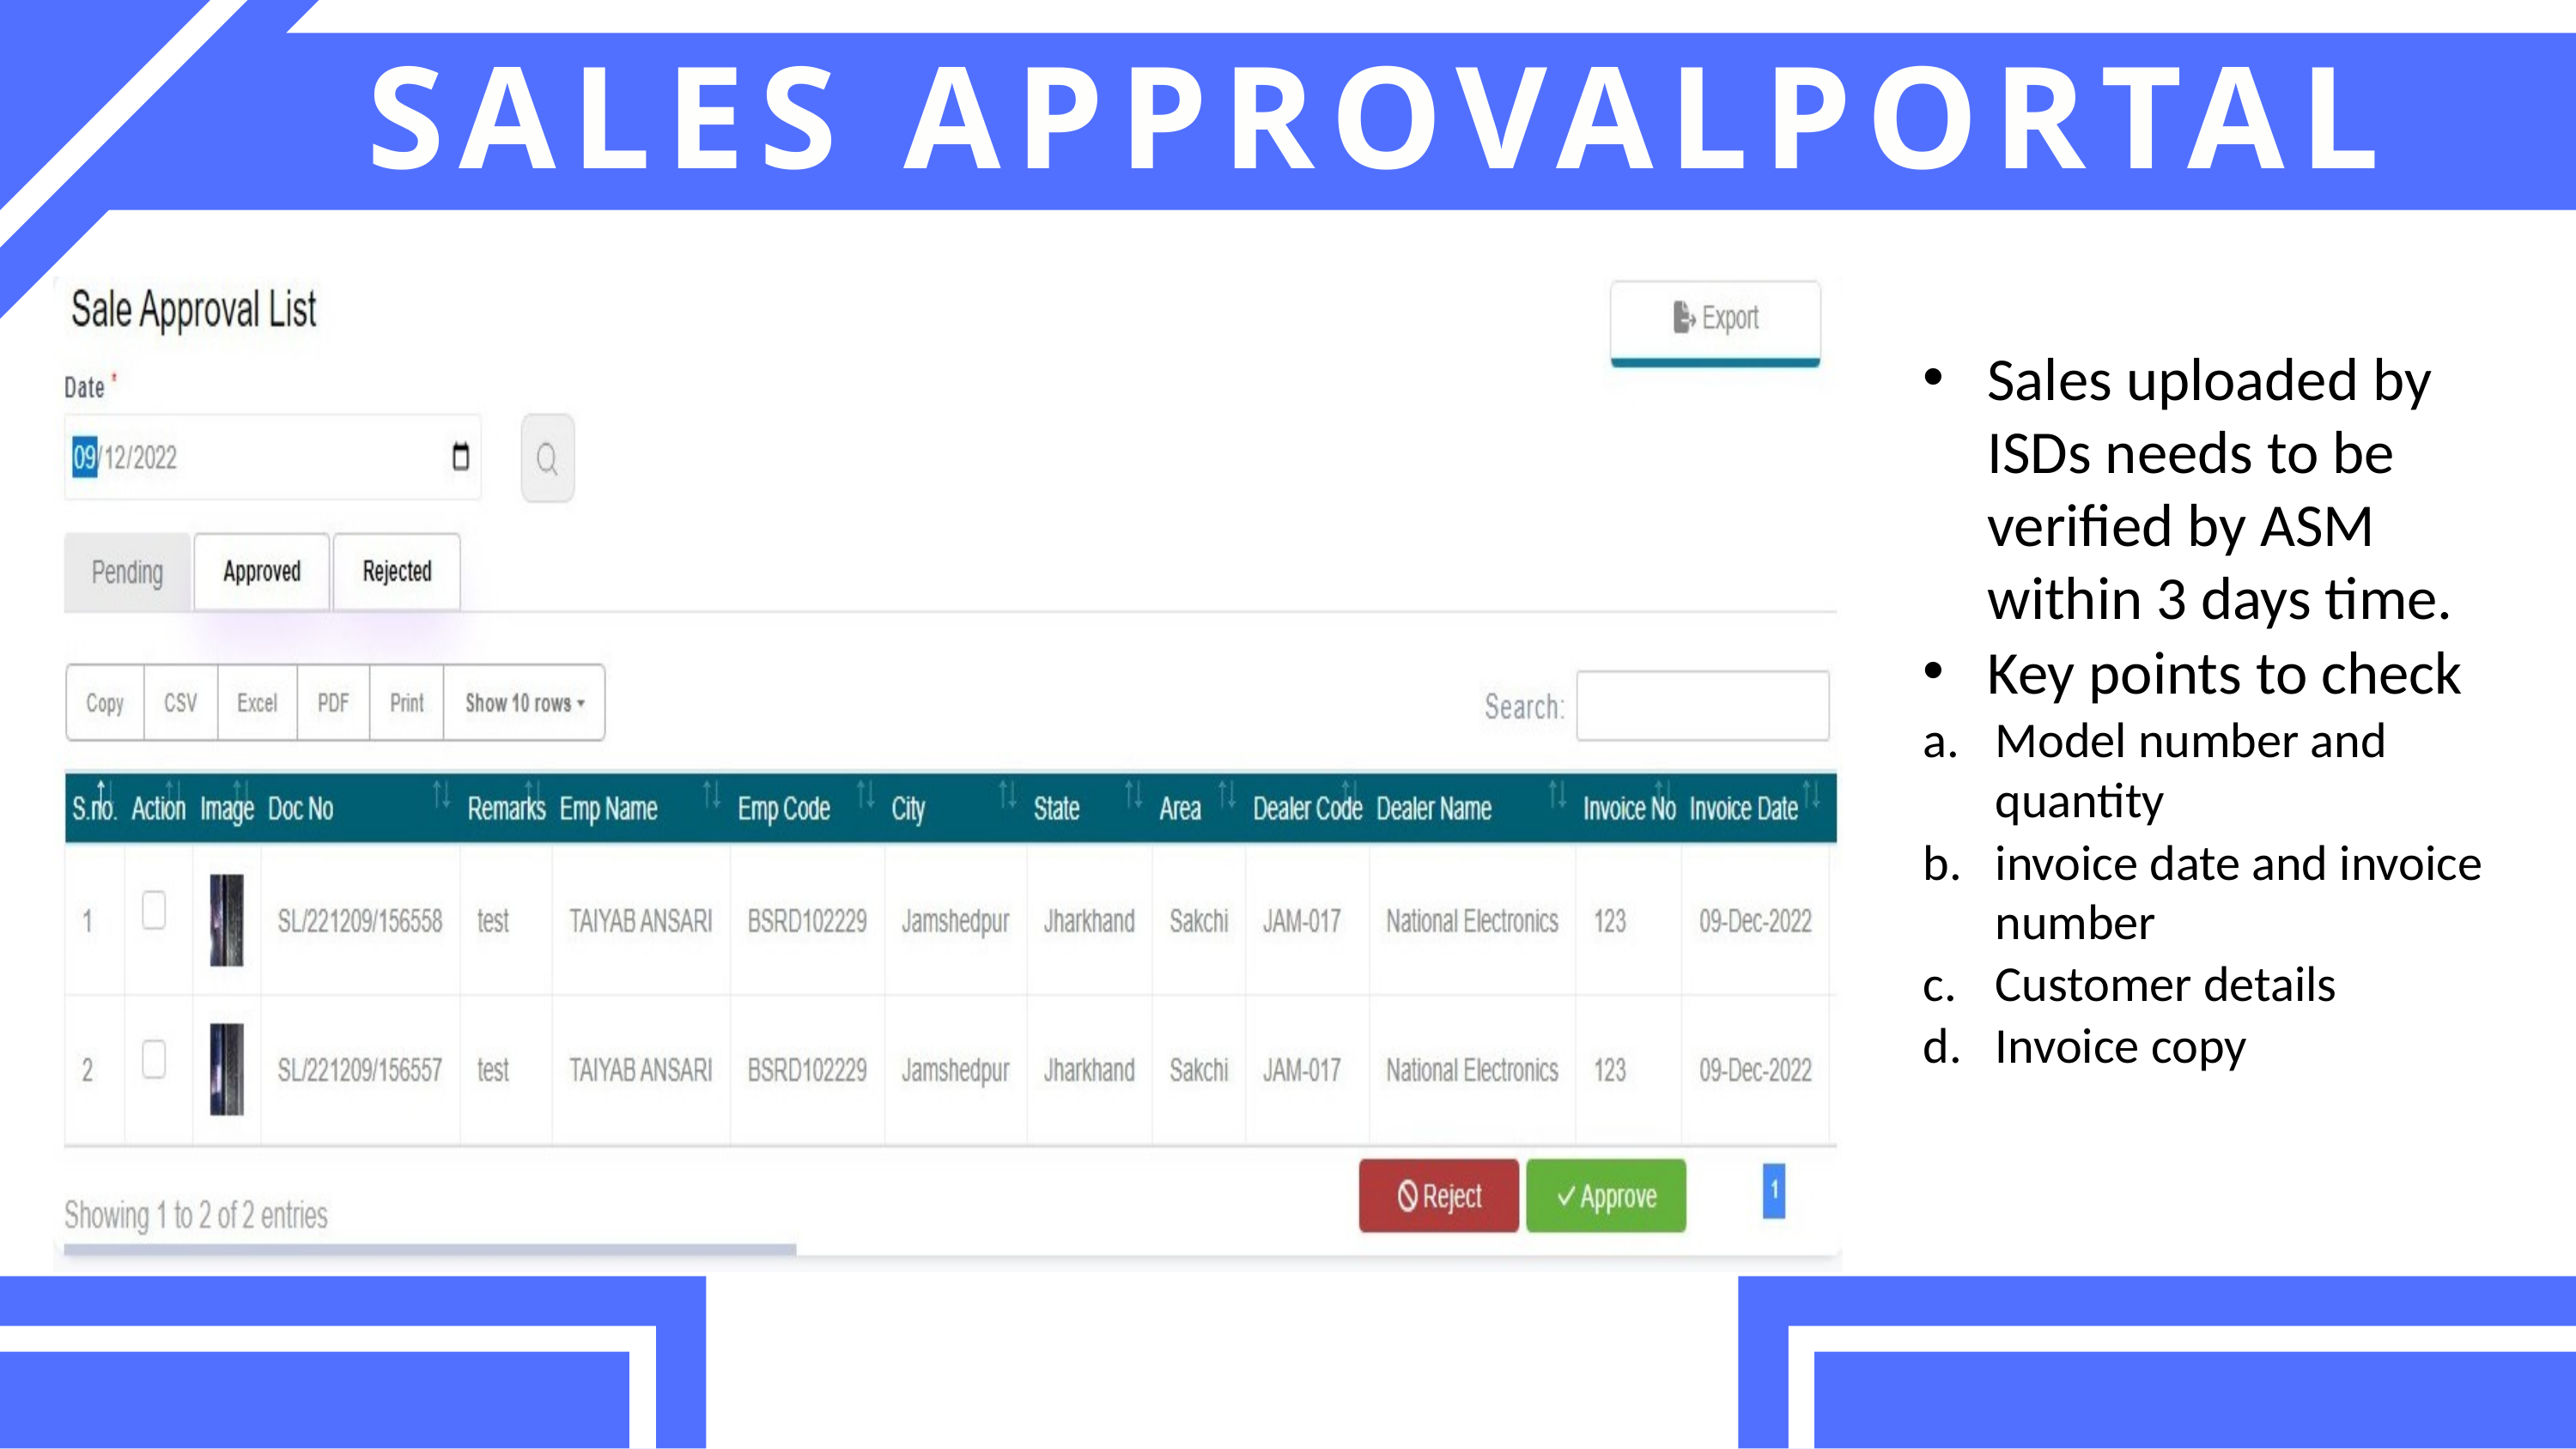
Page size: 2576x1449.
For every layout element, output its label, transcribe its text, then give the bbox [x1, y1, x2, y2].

text_box Sales uploaded by ISDs needs to be verified by ASM within 3 days time. Key points to check Model number and quantity invoice date and invoice number Customer details Invoice copy [1921, 337, 2523, 1074]
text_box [0, 1276, 707, 1449]
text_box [1738, 1276, 2576, 1449]
picture [53, 276, 1843, 1272]
text_box SALES APPROVALPORTAL [365, 25, 2576, 197]
